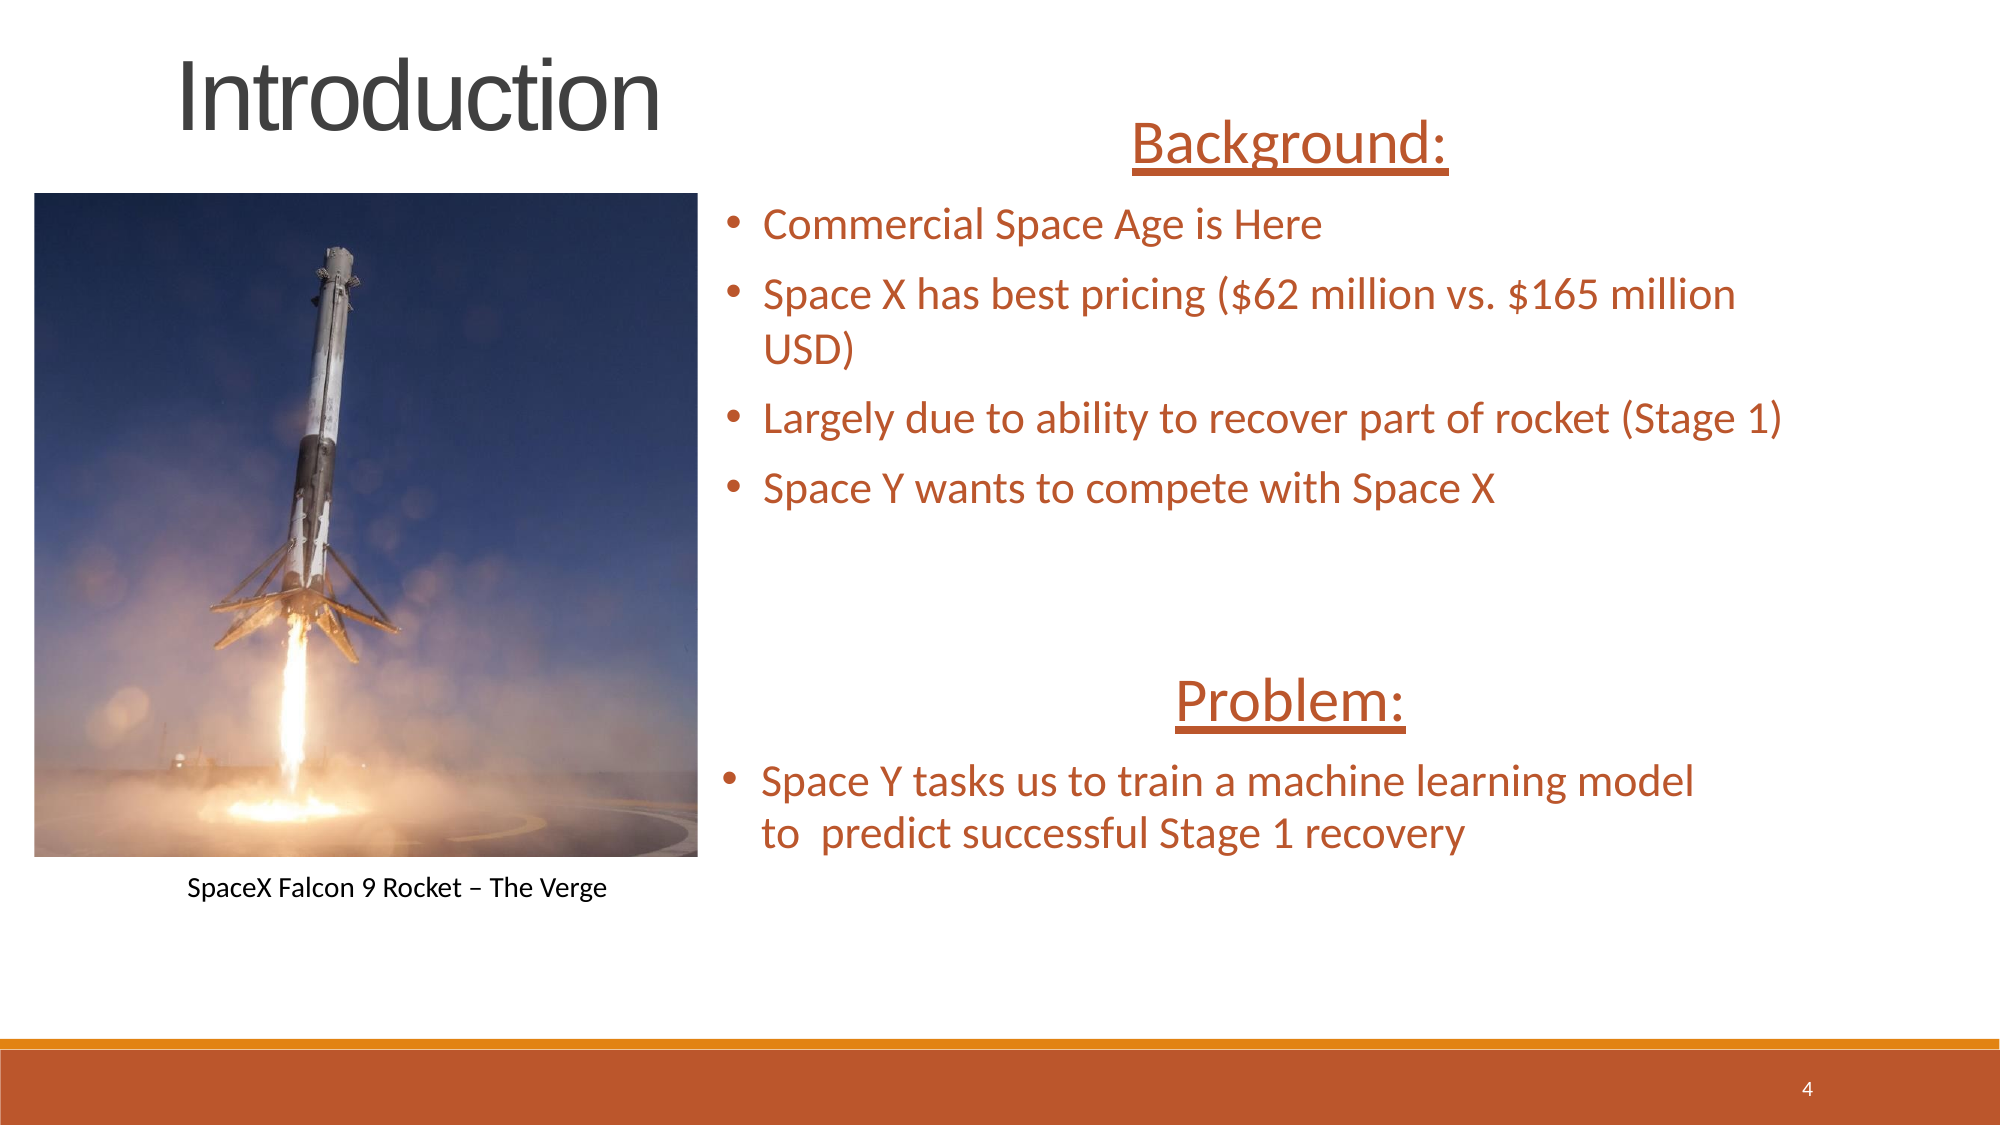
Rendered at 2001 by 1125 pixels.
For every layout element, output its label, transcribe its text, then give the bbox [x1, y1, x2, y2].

title Introduction [172, 28, 665, 193]
text_box [34, 193, 698, 857]
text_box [0, 1038, 2000, 1125]
text_box Background: Commercial Space Age is Here Space X has best pricing ($62 million vs. $165 million USD) Largely due to ability to recover part of rocket (Stage 1) Space Y wants to compete with Space X Problem: Space Y tasks us to train a machine learning model to predict successful Stage 1 recovery [721, 74, 1836, 858]
text_box SpaceX Falcon 9 Rocket – The Verge [185, 866, 698, 904]
